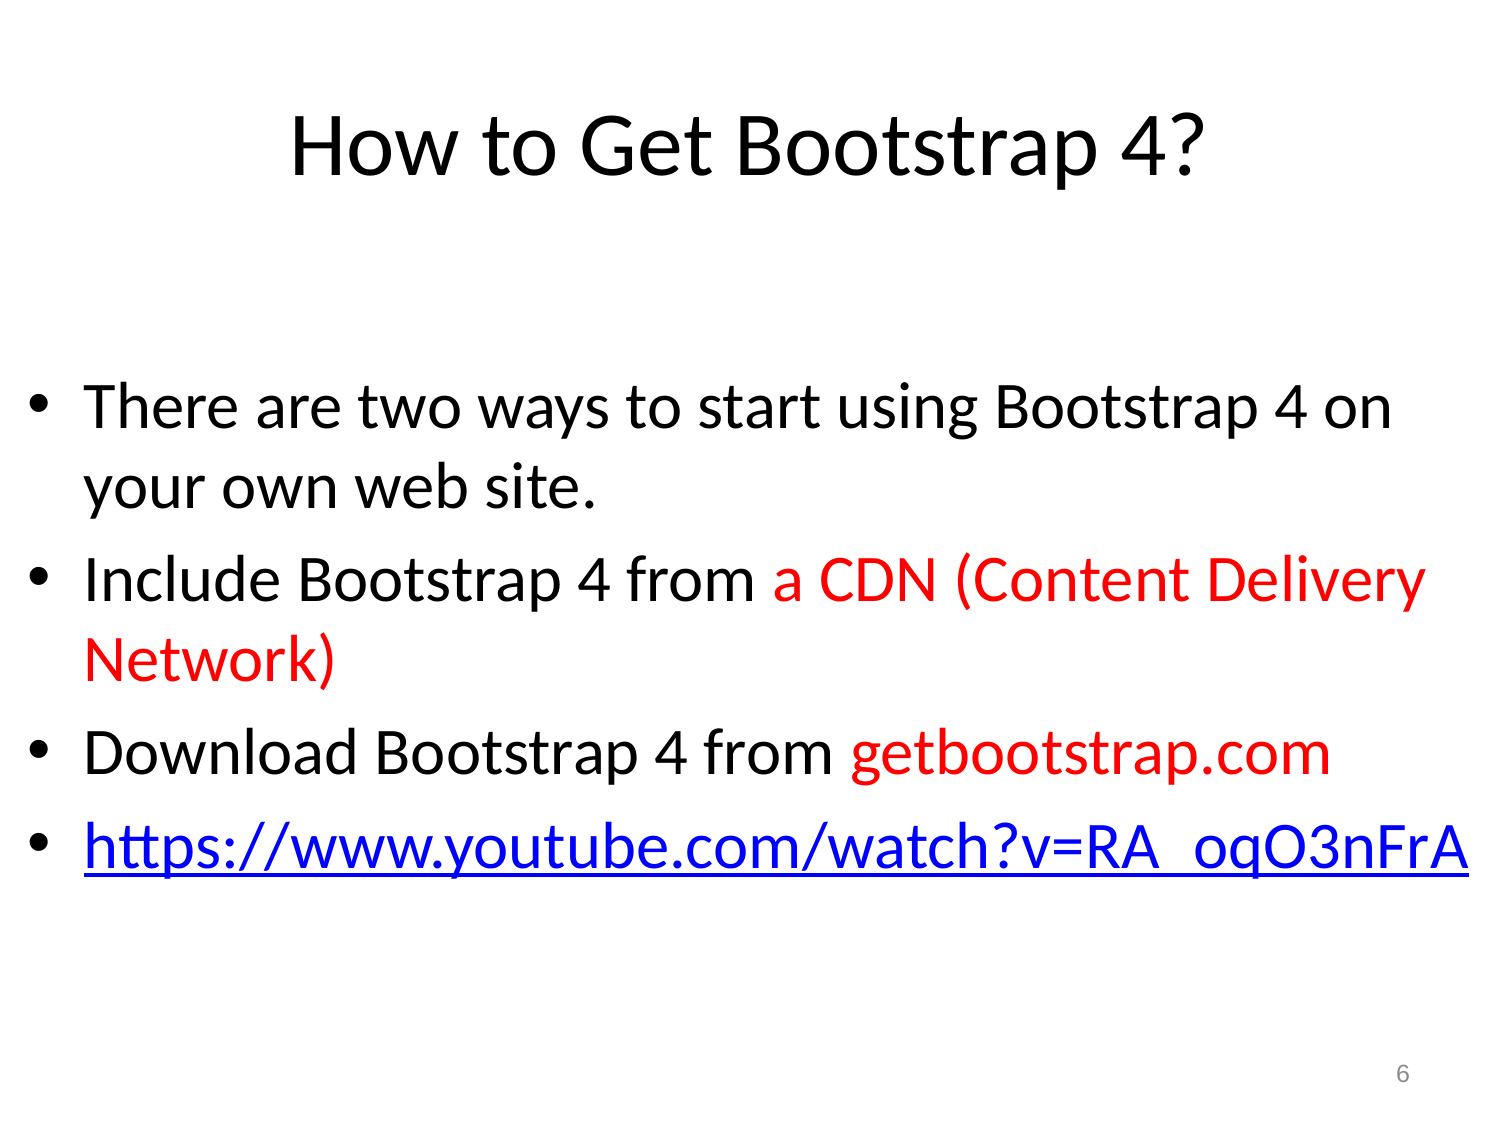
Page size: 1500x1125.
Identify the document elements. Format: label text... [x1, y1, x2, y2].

title How to Get Bootstrap 4? [75, 45, 1425, 232]
list There are two ways to start using Bootstrap 4 on your own web site. Include Bootstrap 4 from a CDN (Content Delivery Network) Download Bootstrap 4 from getbootstrap.com https://www.youtube.com/watch?v=RA_oqO3nFrA [12, 232, 1500, 1125]
slide_number 6 [1074, 1042, 1425, 1103]
